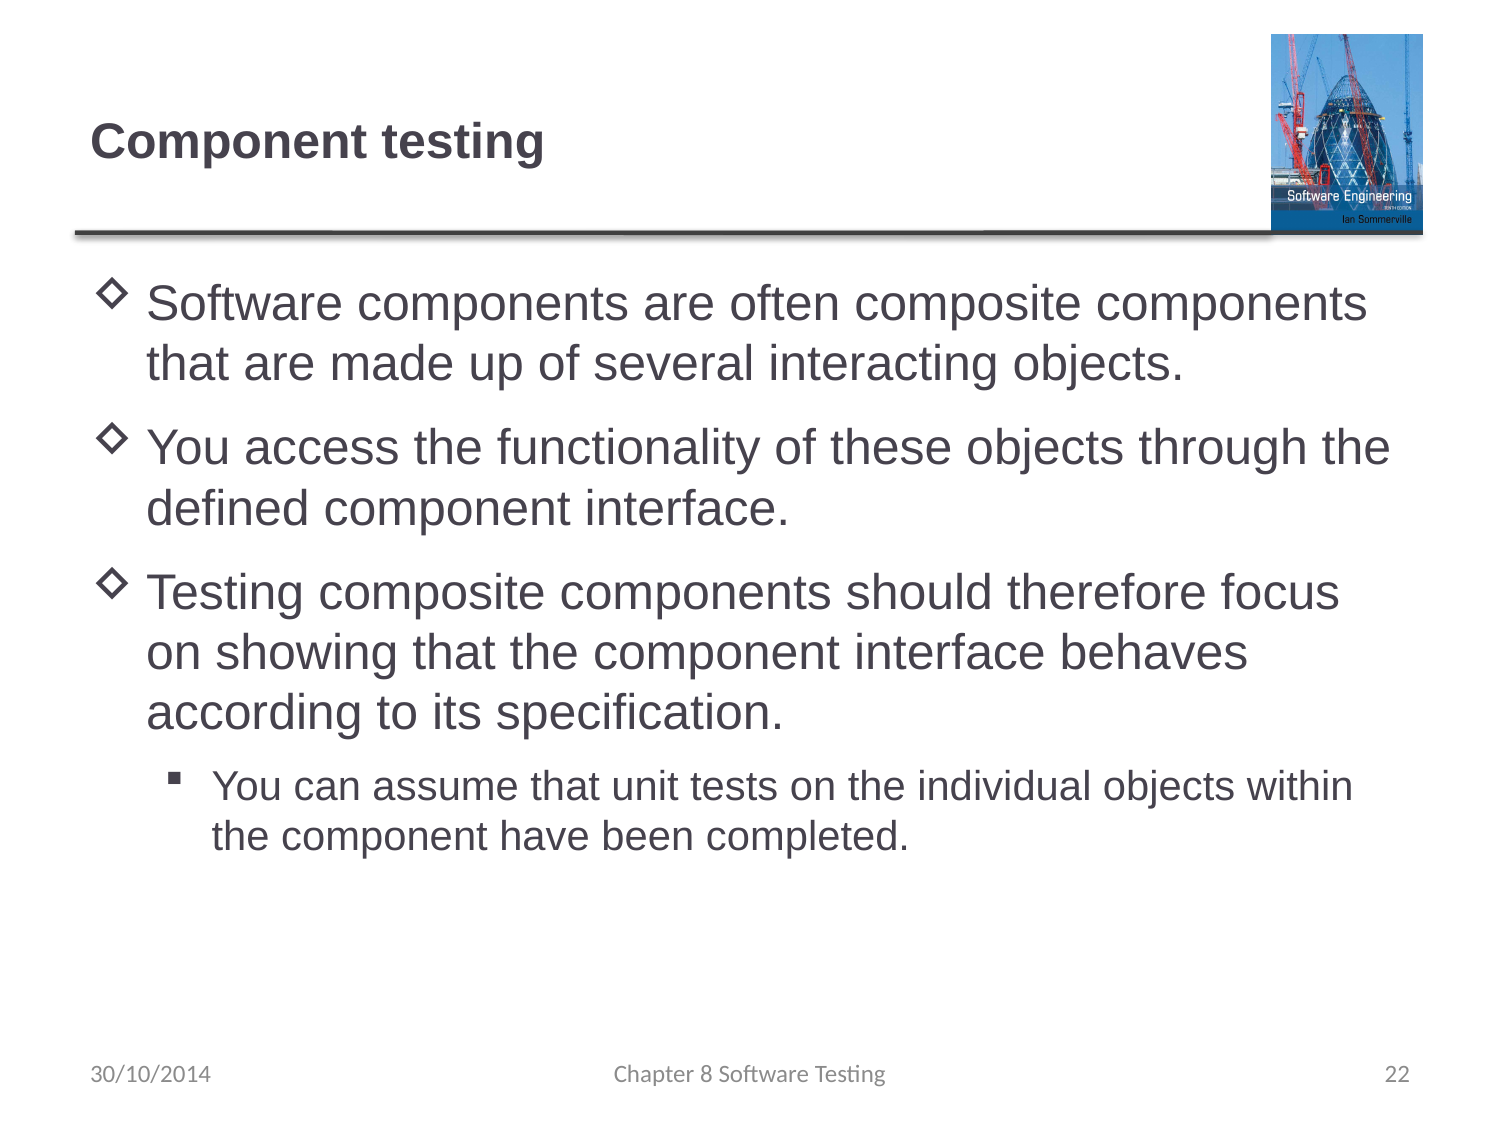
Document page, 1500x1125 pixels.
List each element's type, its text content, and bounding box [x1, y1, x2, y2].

title Component testing [74, 44, 1272, 233]
picture [1271, 34, 1423, 230]
footer Chapter 8 Software Testing [512, 1042, 988, 1103]
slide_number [75, 1042, 425, 1103]
list Software components are often composite components that are made up of several interacting objects. You access the functionality of these objects through the defined component interface. Testing composite components should therefore focus on showing that the component interface behaves according to its specification. You can assume that unit tests on the individual objects within the component have been completed. [75, 262, 1425, 1005]
slide_number 22 [1074, 1042, 1425, 1103]
